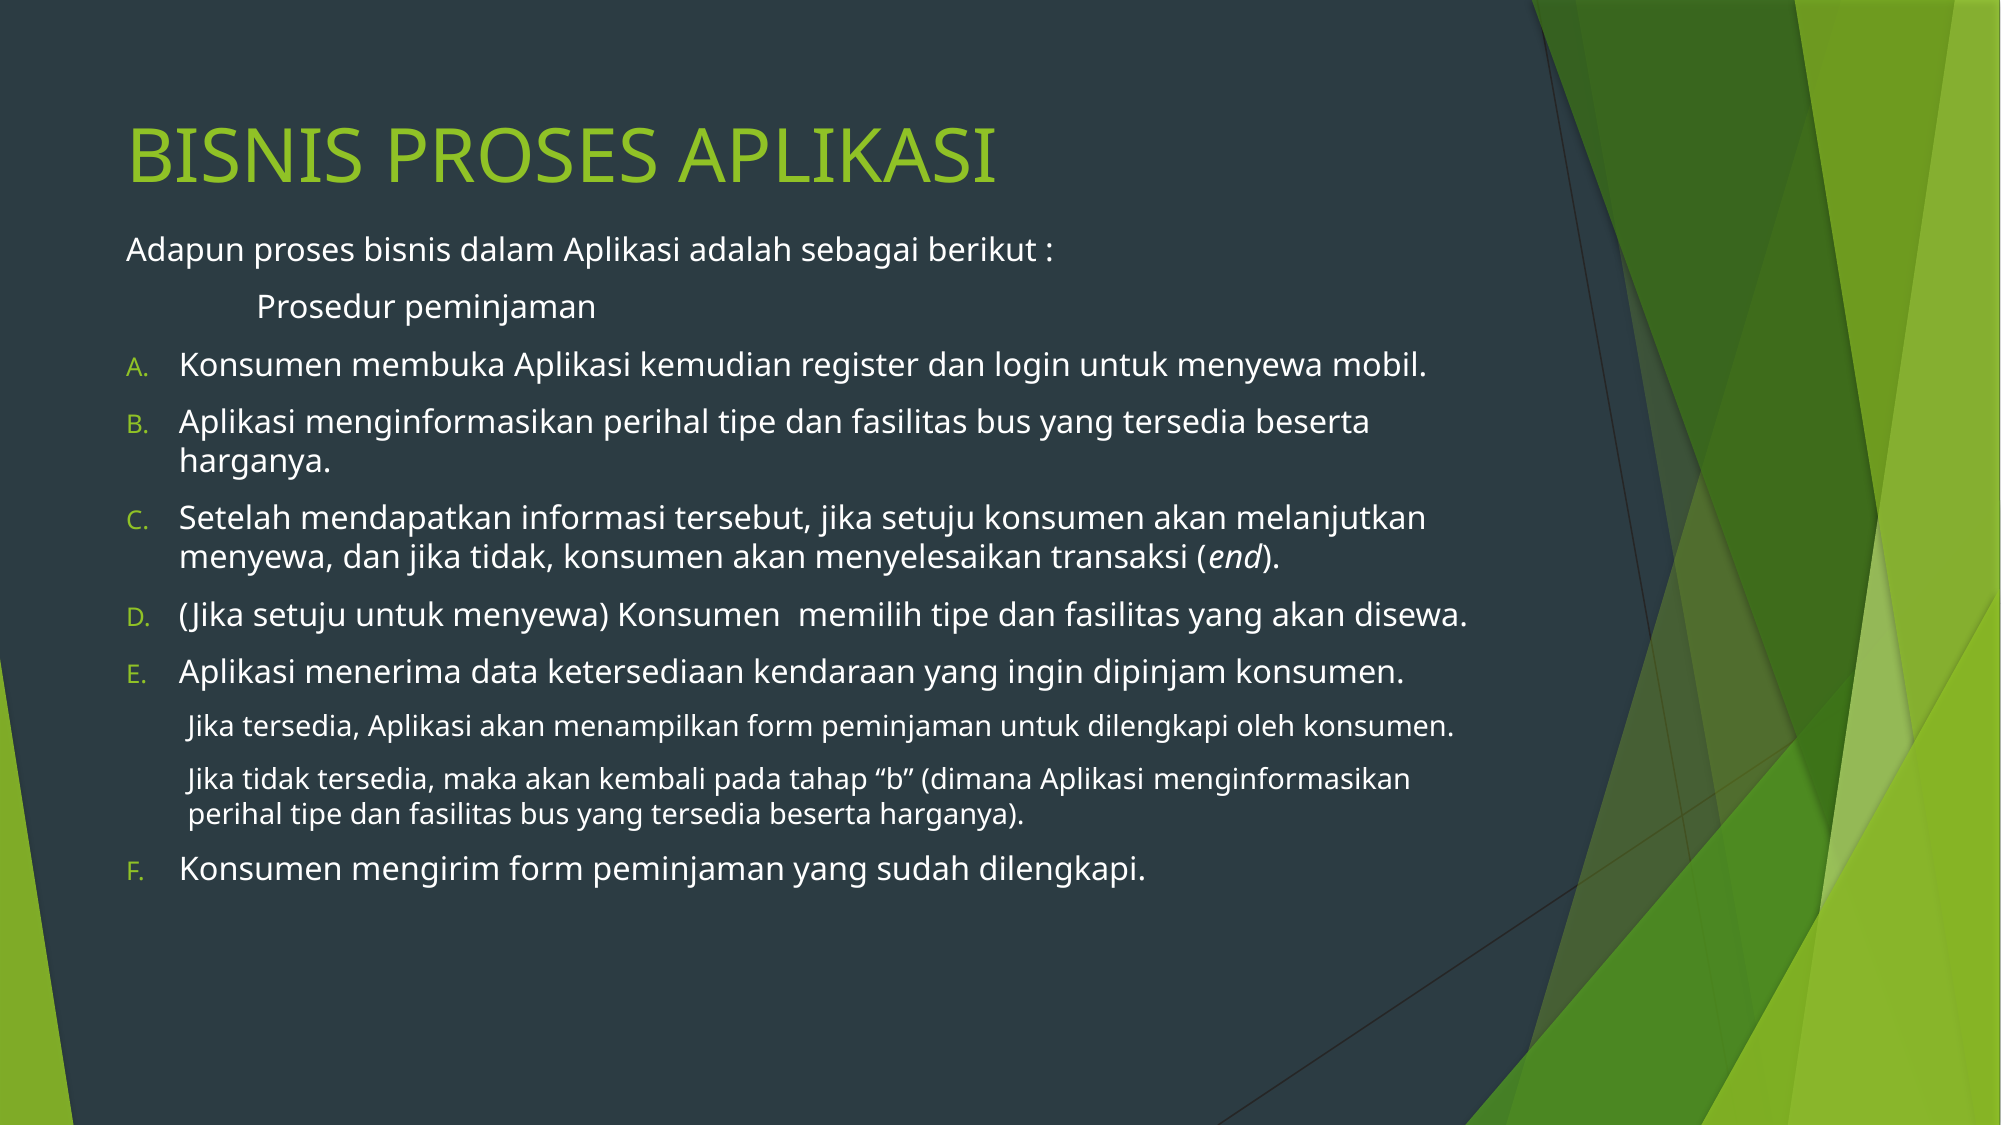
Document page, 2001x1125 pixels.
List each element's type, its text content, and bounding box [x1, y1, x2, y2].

title BISNIS PROSES APLIKASI [111, 99, 1522, 221]
list Adapun proses bisnis dalam Aplikasi adalah sebagai berikut : Prosedur peminjaman Konsumen membuka Aplikasi kemudian register dan login untuk menyewa mobil. Aplikasi menginformasikan perihal tipe dan fasilitas bus yang tersedia beserta harganya. Setelah mendapatkan informasi tersebut, jika setuju konsumen akan melanjutkan menyewa, dan jika tidak, konsumen akan menyelesaikan transaksi (end). (Jika setuju untuk menyewa) Konsumen memilih tipe dan fasilitas yang akan disewa. Aplikasi menerima data ketersediaan kendaraan yang ingin dipinjam konsumen. Jika tersedia, Aplikasi akan menampilkan form peminjaman untuk dilengkapi oleh konsumen. Jika tidak tersedia, maka akan kembali pada tahap “b” (dimana Aplikasi menginformasikan perihal tipe dan fasilitas bus yang tersedia beserta harganya). Konsumen mengirim form peminjaman yang sudah dilengkapi. [111, 221, 1522, 992]
